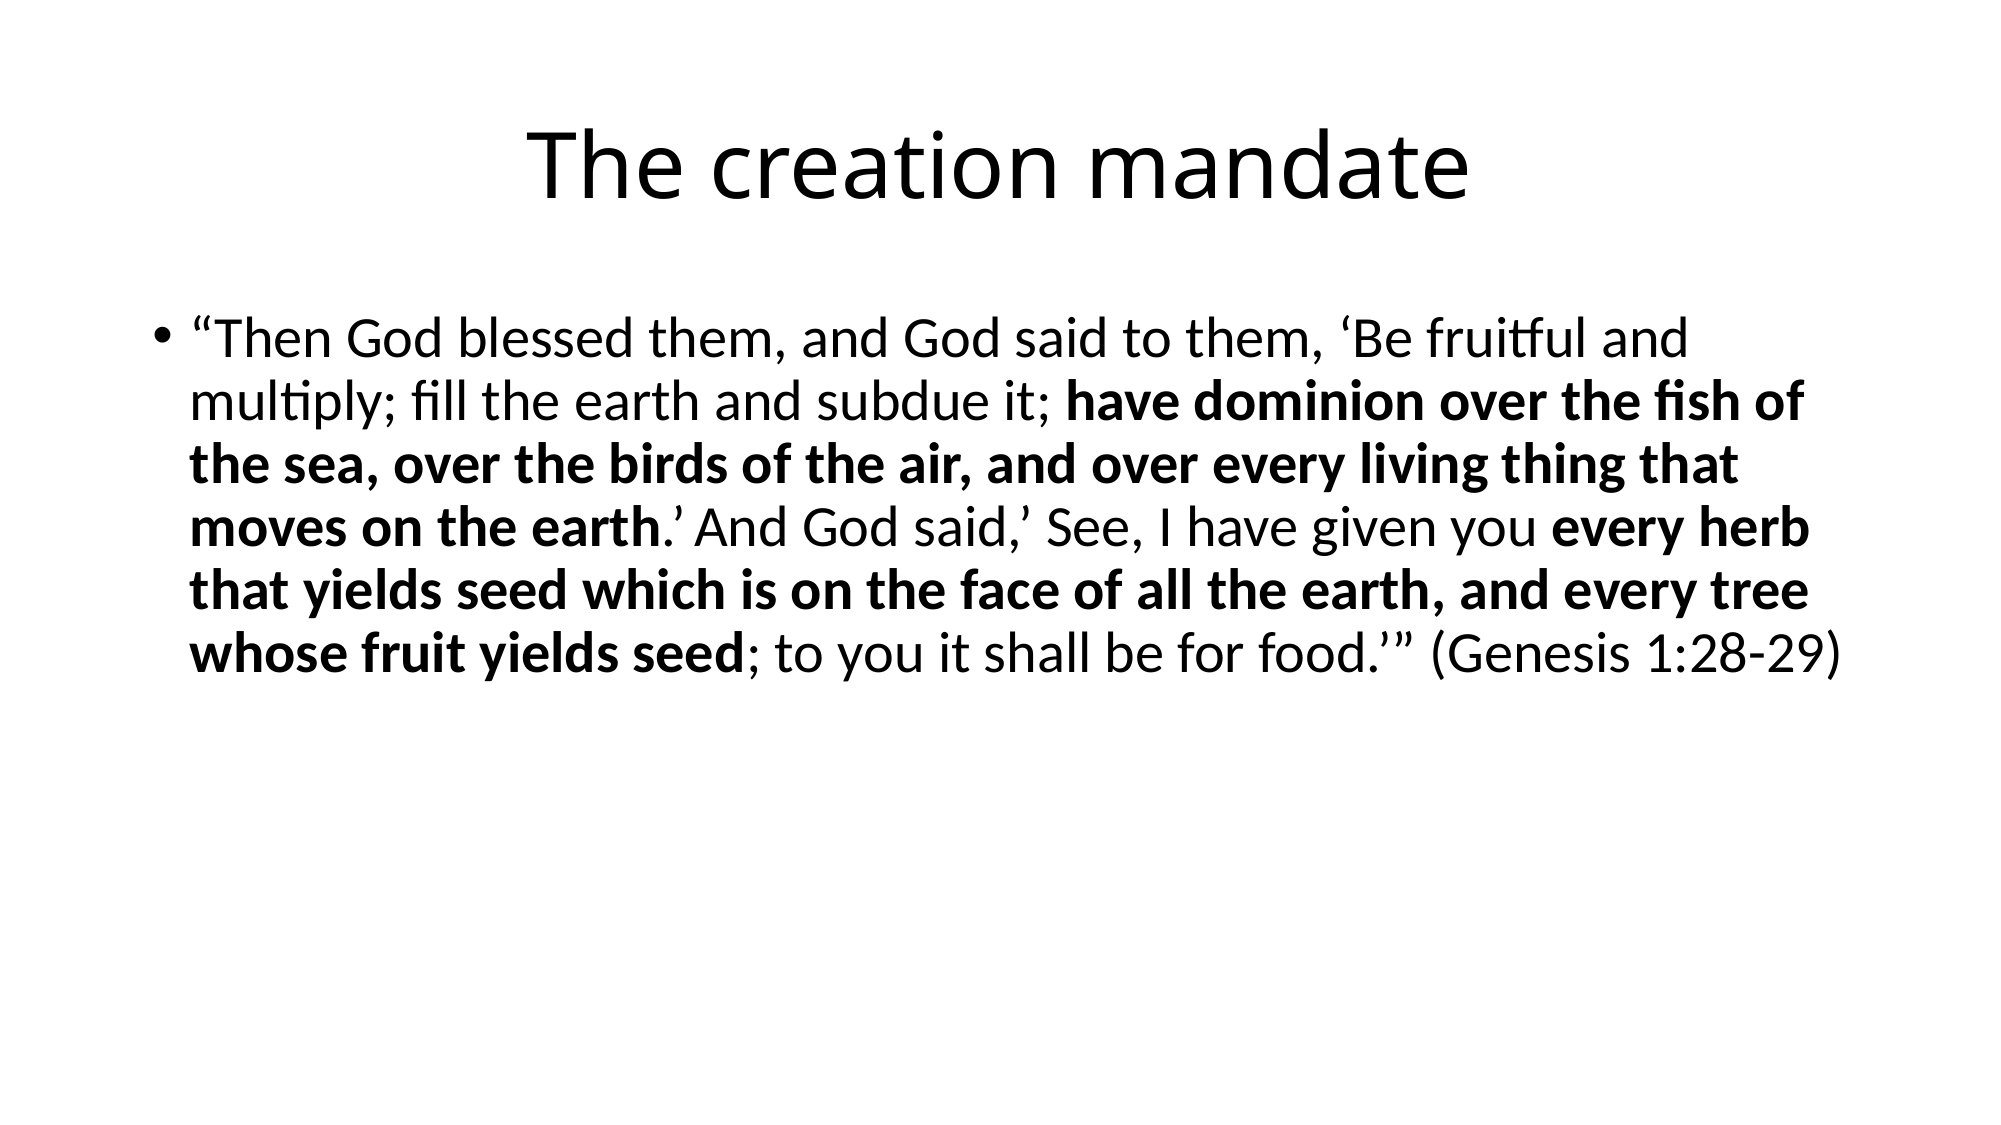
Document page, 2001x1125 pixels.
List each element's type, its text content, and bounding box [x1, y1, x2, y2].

list “Then God blessed them, and God said to them, ‘Be fruitful and multiply; fill the earth and subdue it; have dominion over the fish of the sea, over the birds of the air, and over every living thing that moves on the earth.’ And God said,’ See, I have given you every herb that yields seed which is on the face of all the earth, and every tree whose fruit yields seed; to you it shall be for food.’” (Genesis 1:28-29) [137, 299, 1863, 1014]
title The creation mandate [137, 59, 1863, 278]
